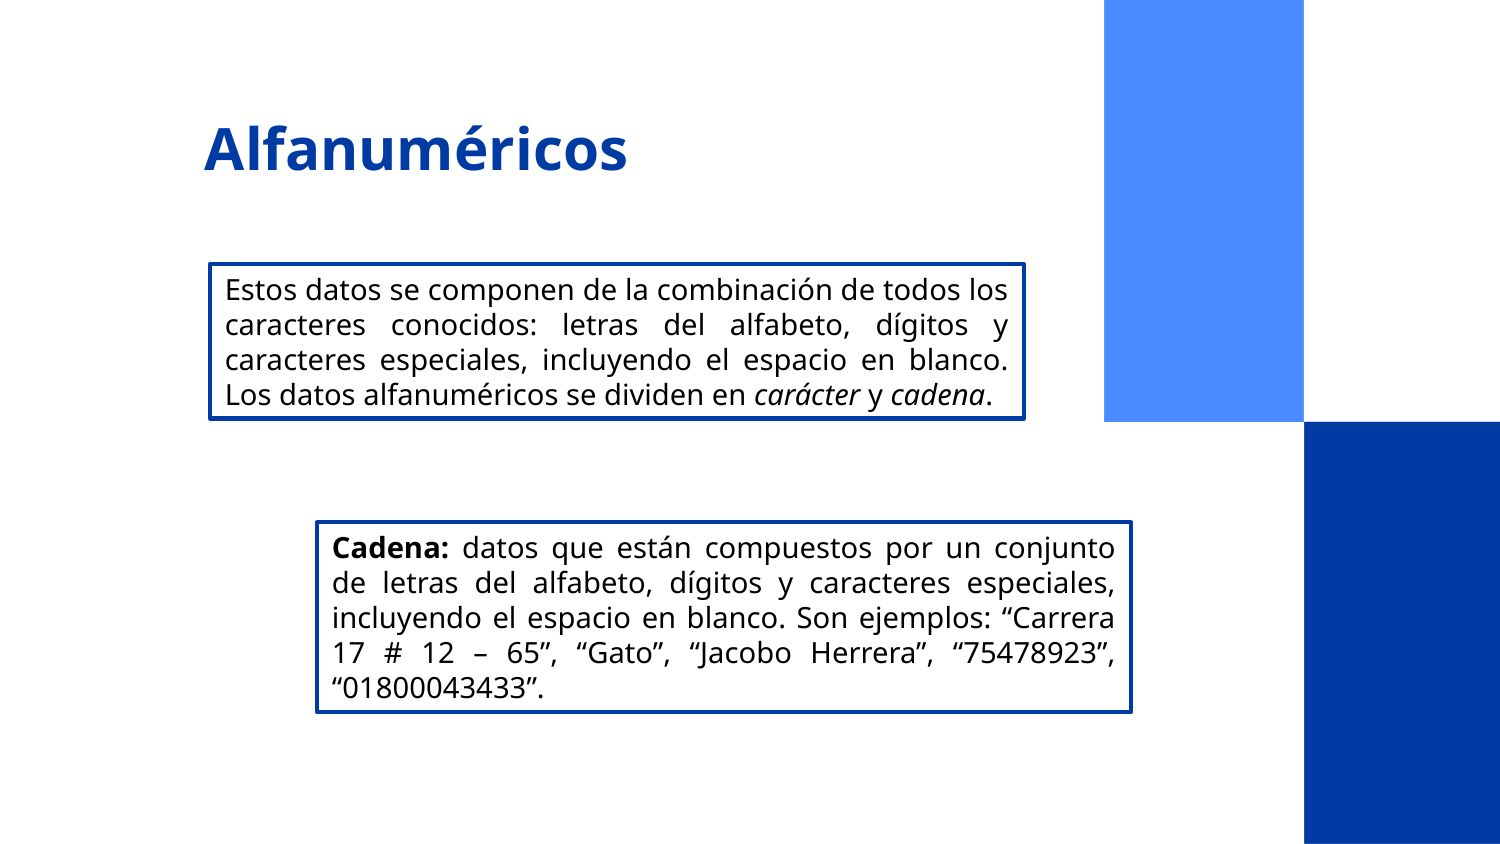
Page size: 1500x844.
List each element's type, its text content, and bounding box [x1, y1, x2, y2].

text_box Estos datos se componen de la combinación de todos los caracteres conocidos: letras del alfabeto, dígitos y caracteres especiales, incluyendo el espacio en blanco. Los datos alfanuméricos se dividen en carácter y cadena. [208, 262, 1026, 421]
text_box [1104, 0, 1304, 422]
title Alfanuméricos [189, 73, 884, 198]
text_box [1304, 421, 1500, 844]
text_box Cadena: datos que están compuestos por un conjunto de letras del alfabeto, dígitos y caracteres especiales, incluyendo el espacio en blanco. Son ejemplos: “Carrera 17 # 12 – 65”, “Gato”, “Jacobo Herrera”, “75478923”, “01800043433”. [315, 520, 1133, 714]
